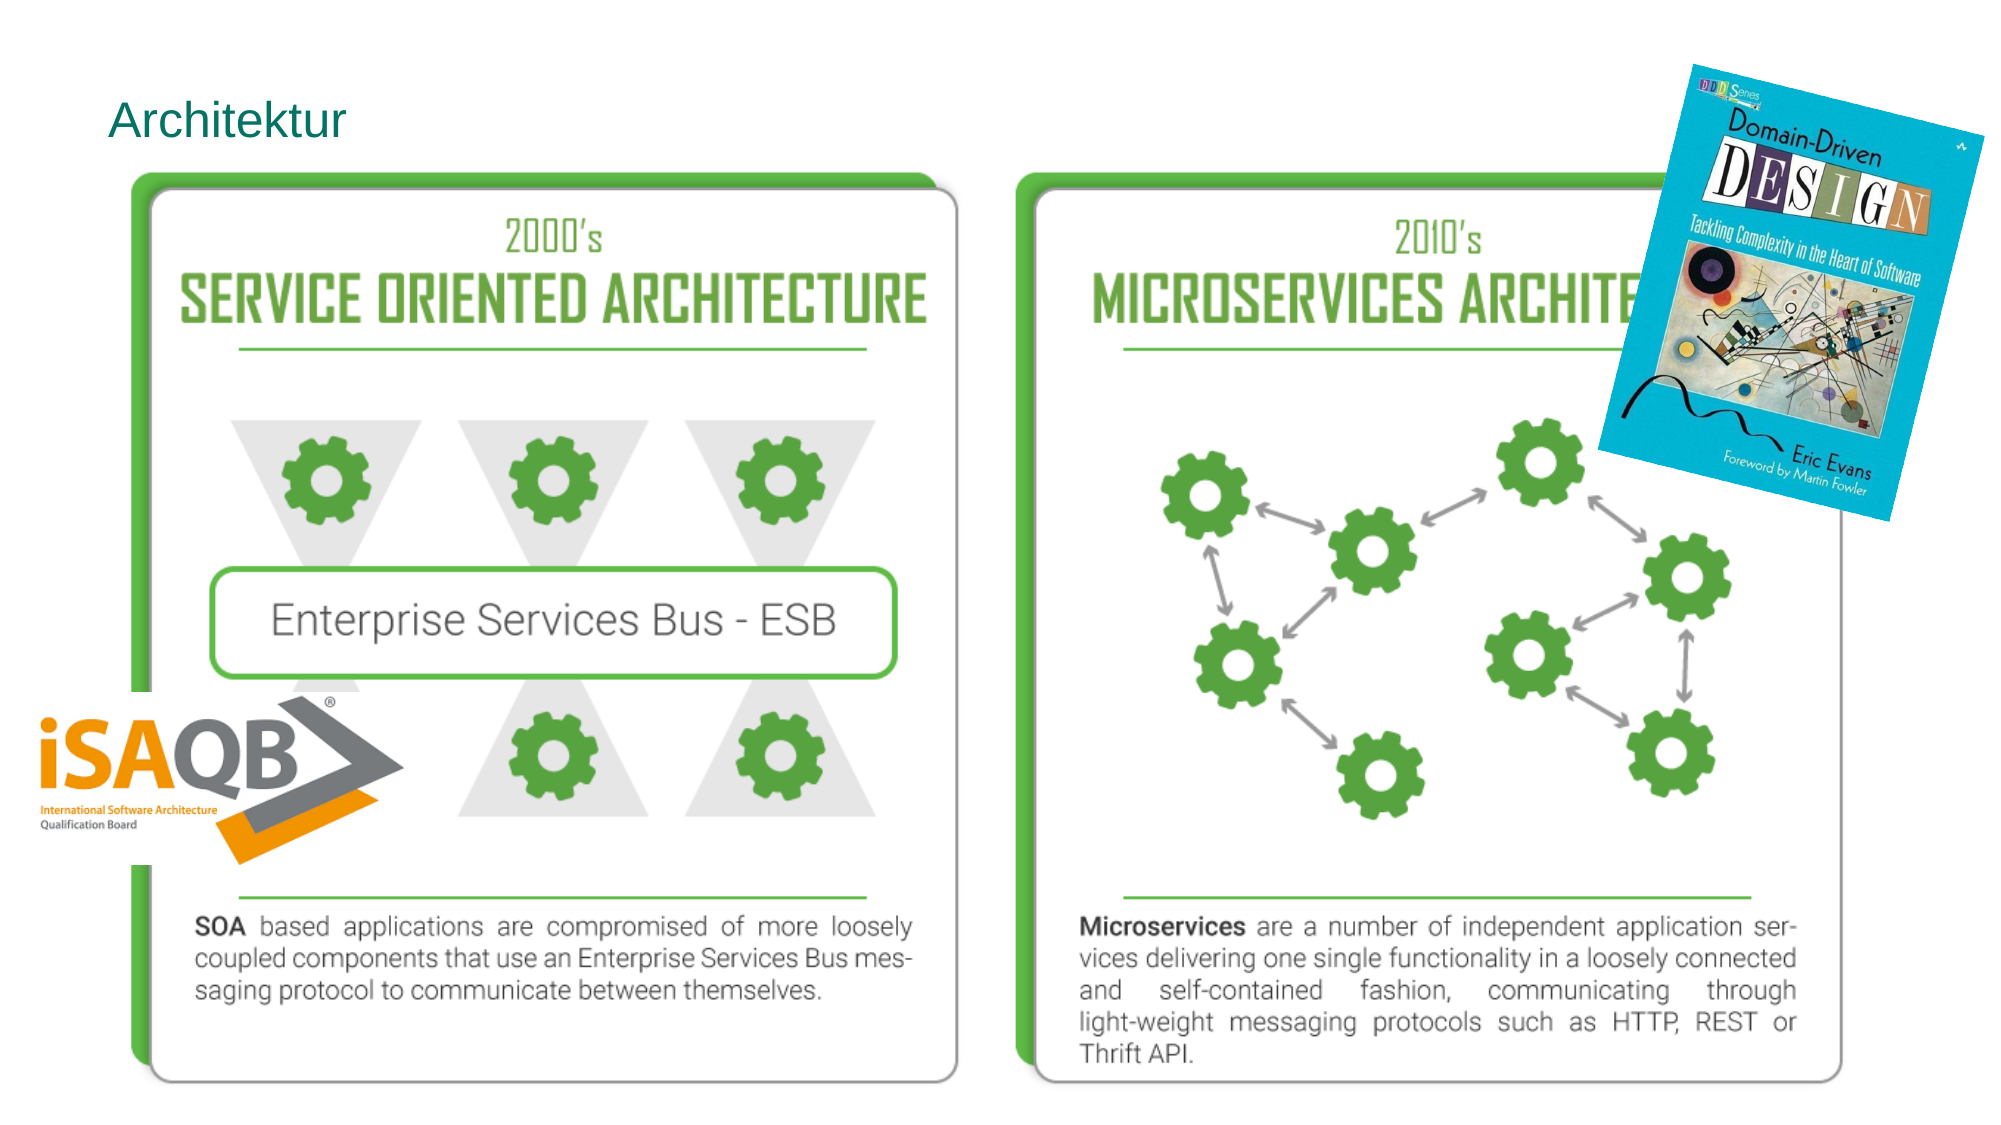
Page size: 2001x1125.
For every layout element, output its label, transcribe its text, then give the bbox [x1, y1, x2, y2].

title Architektur [108, 94, 1377, 128]
picture [34, 64, 1984, 1125]
